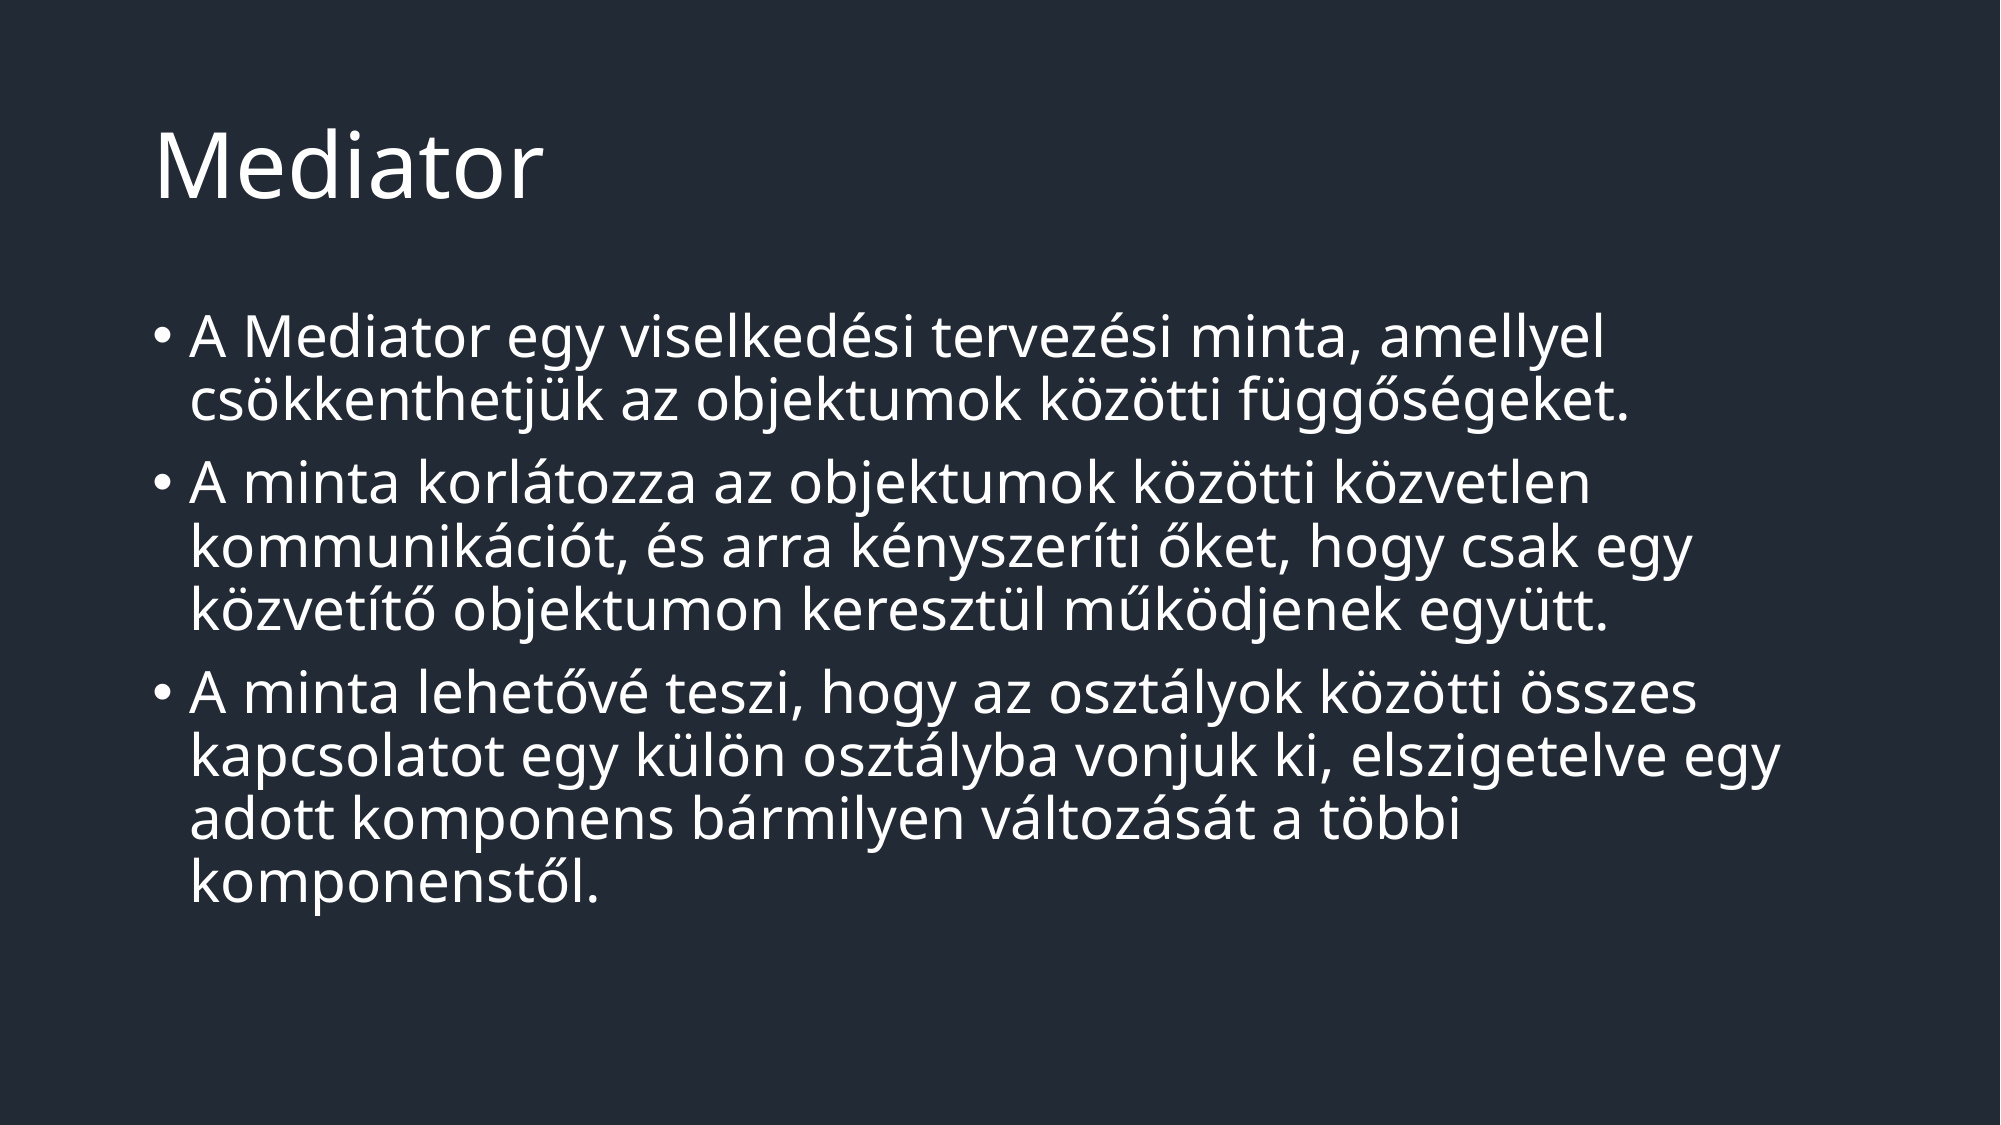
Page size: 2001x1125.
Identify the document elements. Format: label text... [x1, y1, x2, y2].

title Mediator [137, 59, 1863, 278]
list A Mediator egy viselkedési tervezési minta, amellyel csökkenthetjük az objektumok közötti függőségeket. A minta korlátozza az objektumok közötti közvetlen kommunikációt, és arra kényszeríti őket, hogy csak egy közvetítő objektumon keresztül működjenek együtt. A minta lehetővé teszi, hogy az osztályok közötti összes kapcsolatot egy külön osztályba vonjuk ki, elszigetelve egy adott komponens bármilyen változását a többi komponenstől. [137, 299, 1863, 1014]
